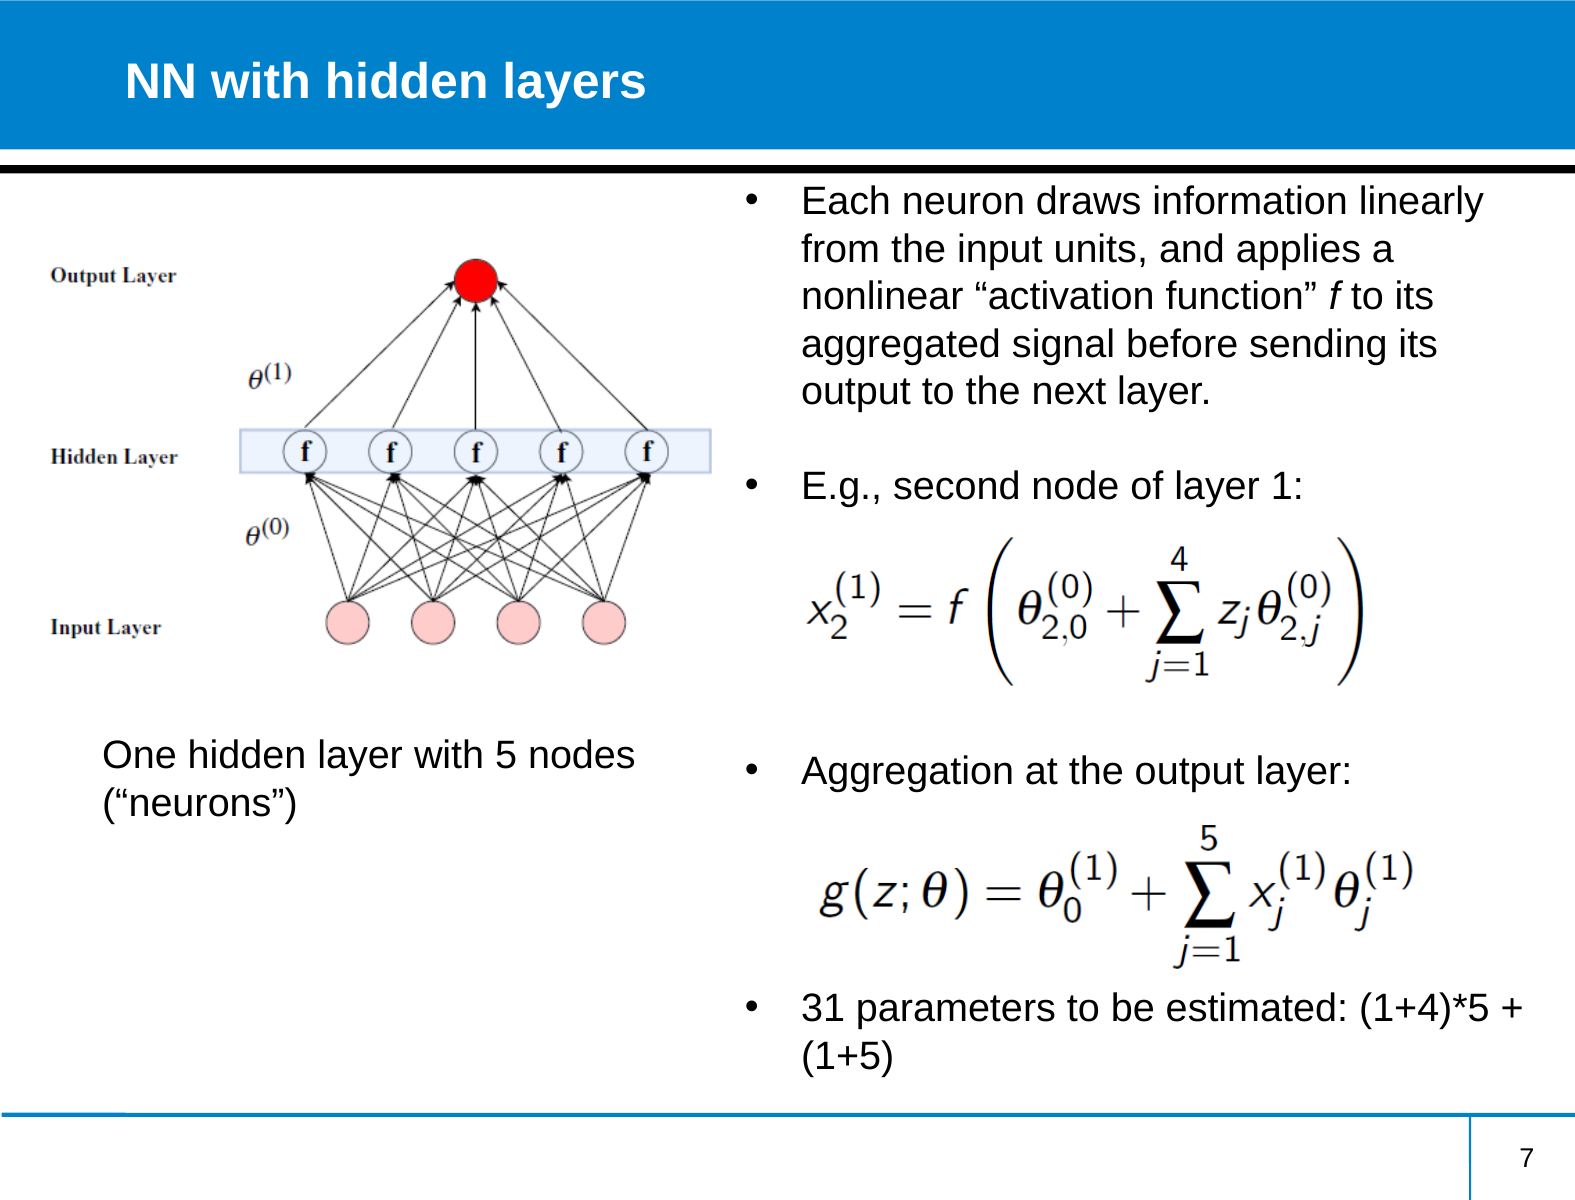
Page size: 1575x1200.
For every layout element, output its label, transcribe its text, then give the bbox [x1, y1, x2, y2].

text_box Each neuron draws information linearly from the input units, and applies a nonlinear “activation function” f to its aggregated signal before sending its output to the next layer. E.g., second node of layer 1: Aggregation at the output layer: 31 parameters to be estimated: (1+4)*5 + (1+5) [730, 167, 1551, 1085]
picture [802, 823, 1436, 970]
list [19, 223, 758, 667]
slide_number 7 [1182, 1132, 1551, 1200]
picture [796, 518, 1379, 708]
text_box One hidden layer with 5 nodes (“neurons”) [87, 721, 725, 832]
title NN with hidden layers [108, 0, 1527, 179]
